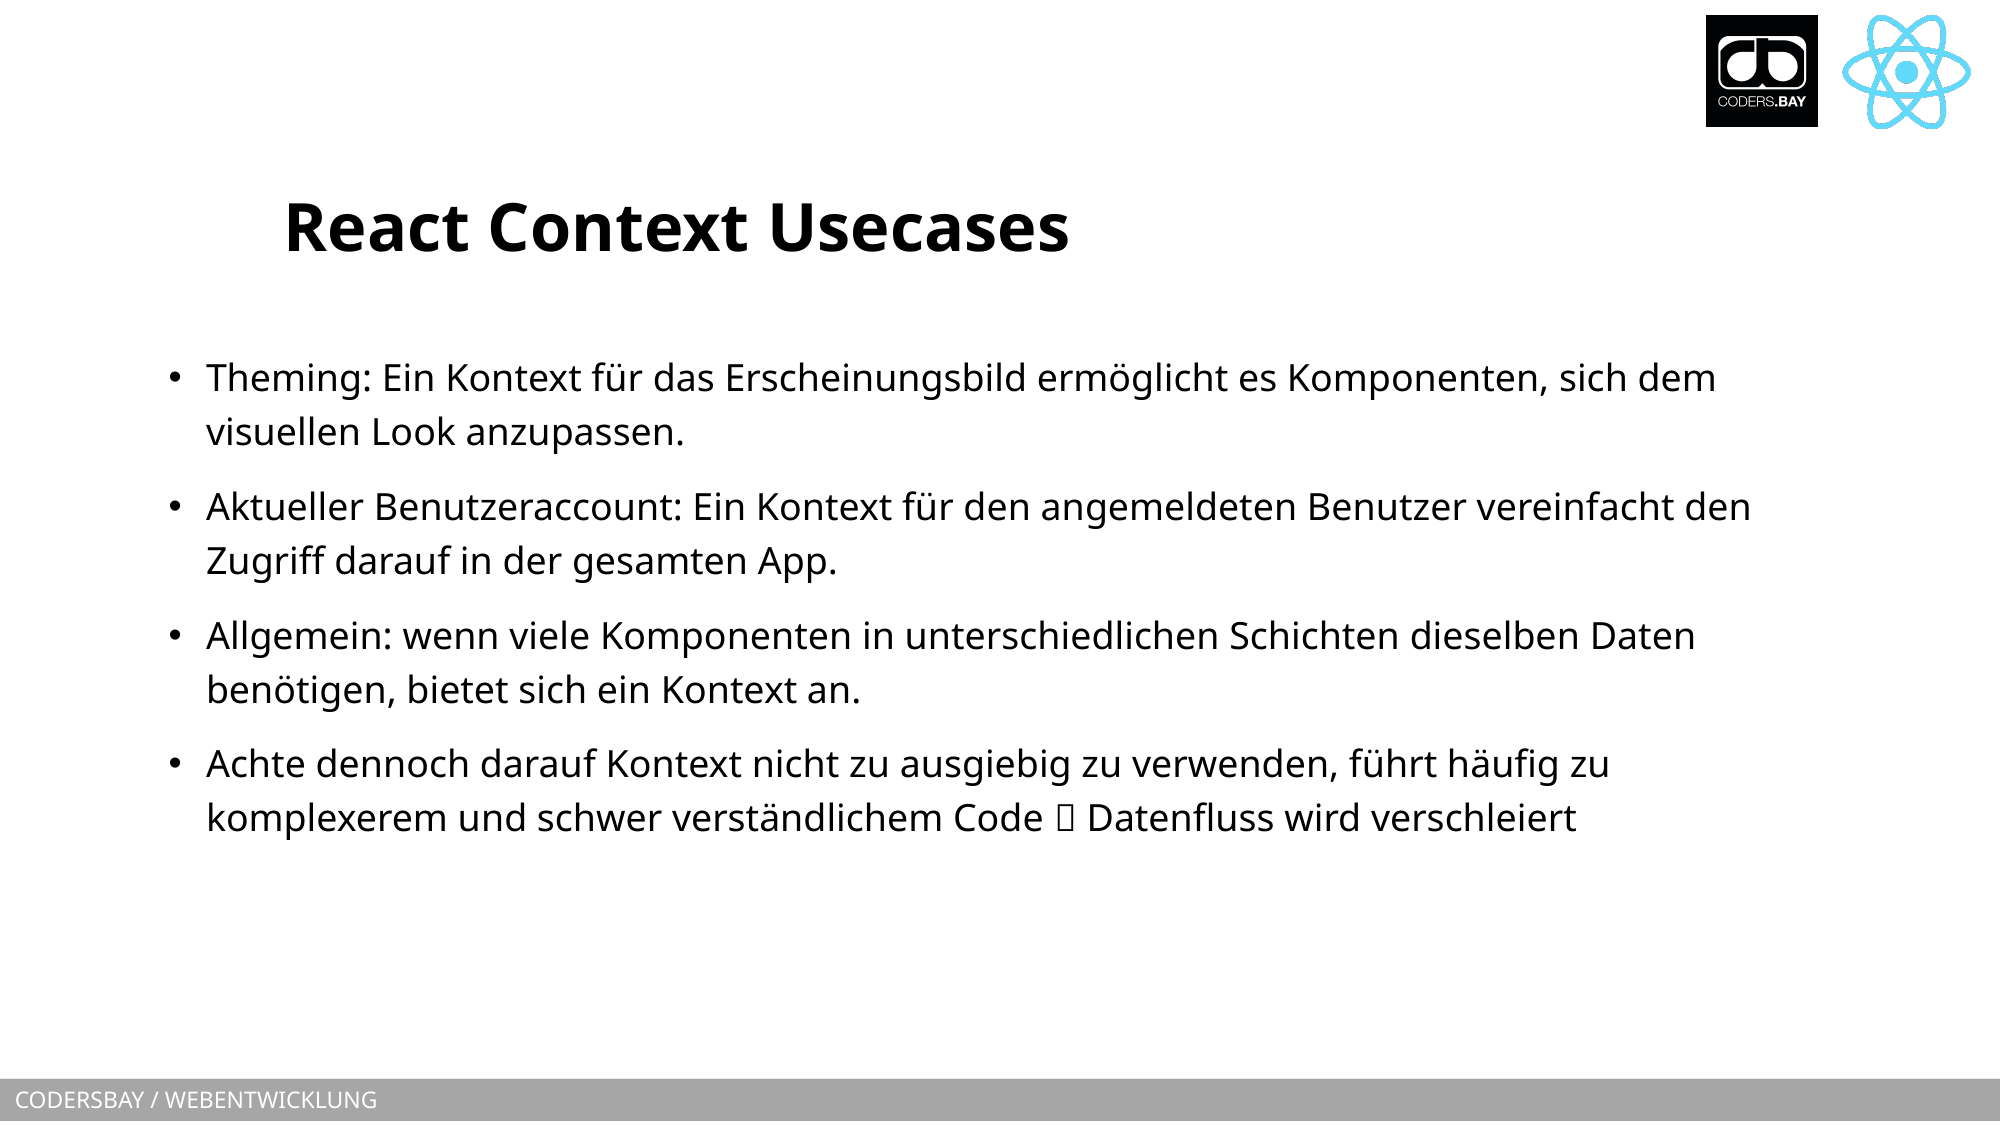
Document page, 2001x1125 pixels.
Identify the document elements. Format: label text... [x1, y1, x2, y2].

picture [1706, 15, 1818, 127]
picture [1841, 15, 1972, 129]
list Theming: Ein Kontext für das Erscheinungsbild ermöglicht es Komponenten, sich dem visuellen Look anzupassen. Aktueller Benutzeraccount: Ein Kontext für den angemeldeten Benutzer vereinfacht den Zugriff darauf in der gesamten App. Allgemein: wenn viele Komponenten in unterschiedlichen Schichten dieselben Daten benötigen, bietet sich ein Kontext an. Achte dennoch darauf Kontext nicht zu ausgiebig zu verwenden, führt häufig zu komplexerem und schwer verständlichem Code  Datenfluss wird verschleiert [153, 337, 1802, 1017]
title React Context Usecases [268, 112, 1732, 337]
